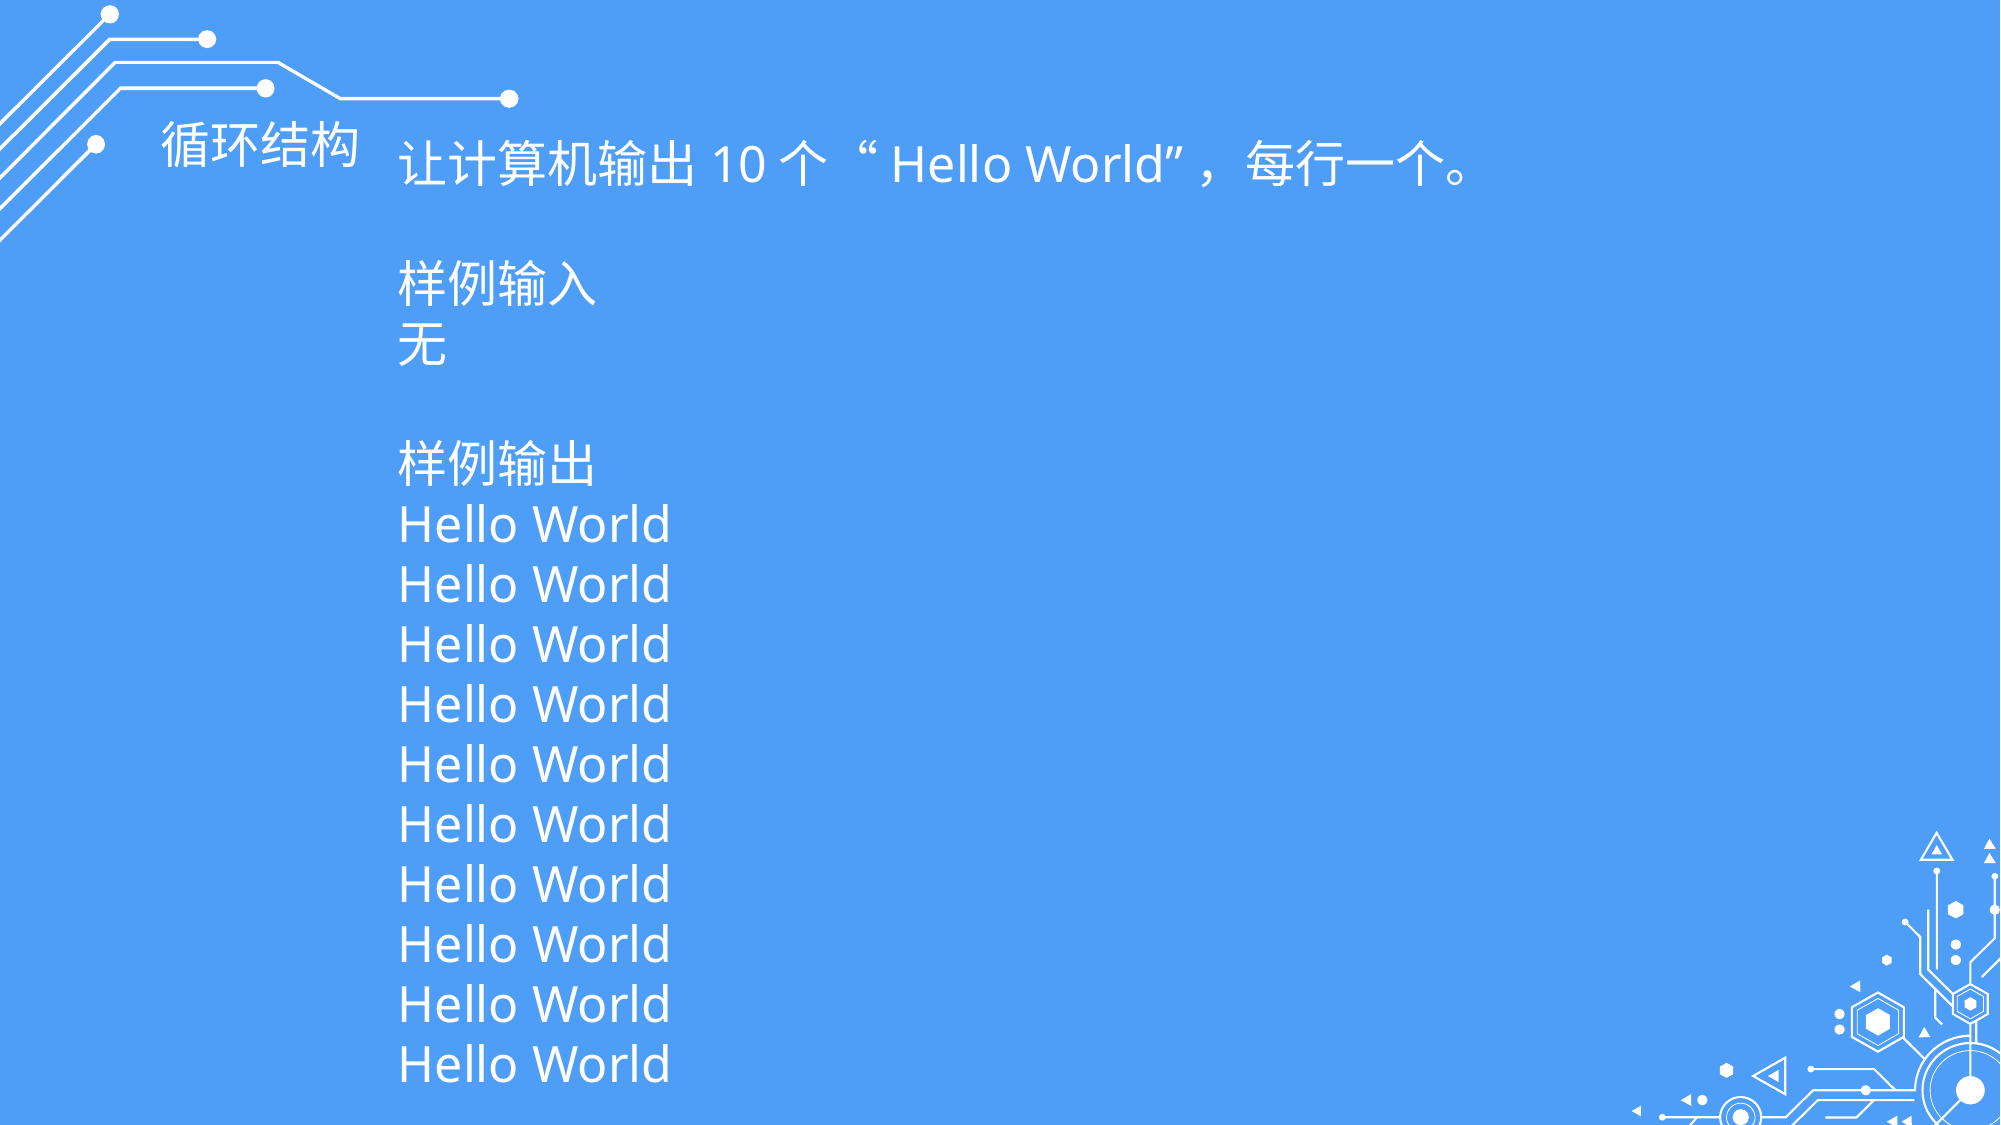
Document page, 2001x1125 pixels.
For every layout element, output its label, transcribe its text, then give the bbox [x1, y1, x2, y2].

text_box 循环结构 [146, 106, 458, 182]
text_box 让计算机输出10个“Hello World”，每行一个。 样例输入 无 样例输出 Hello World Hello World Hello World Hello World Hello World Hello World Hello World Hello World Hello World Hello World [383, 124, 1747, 1105]
